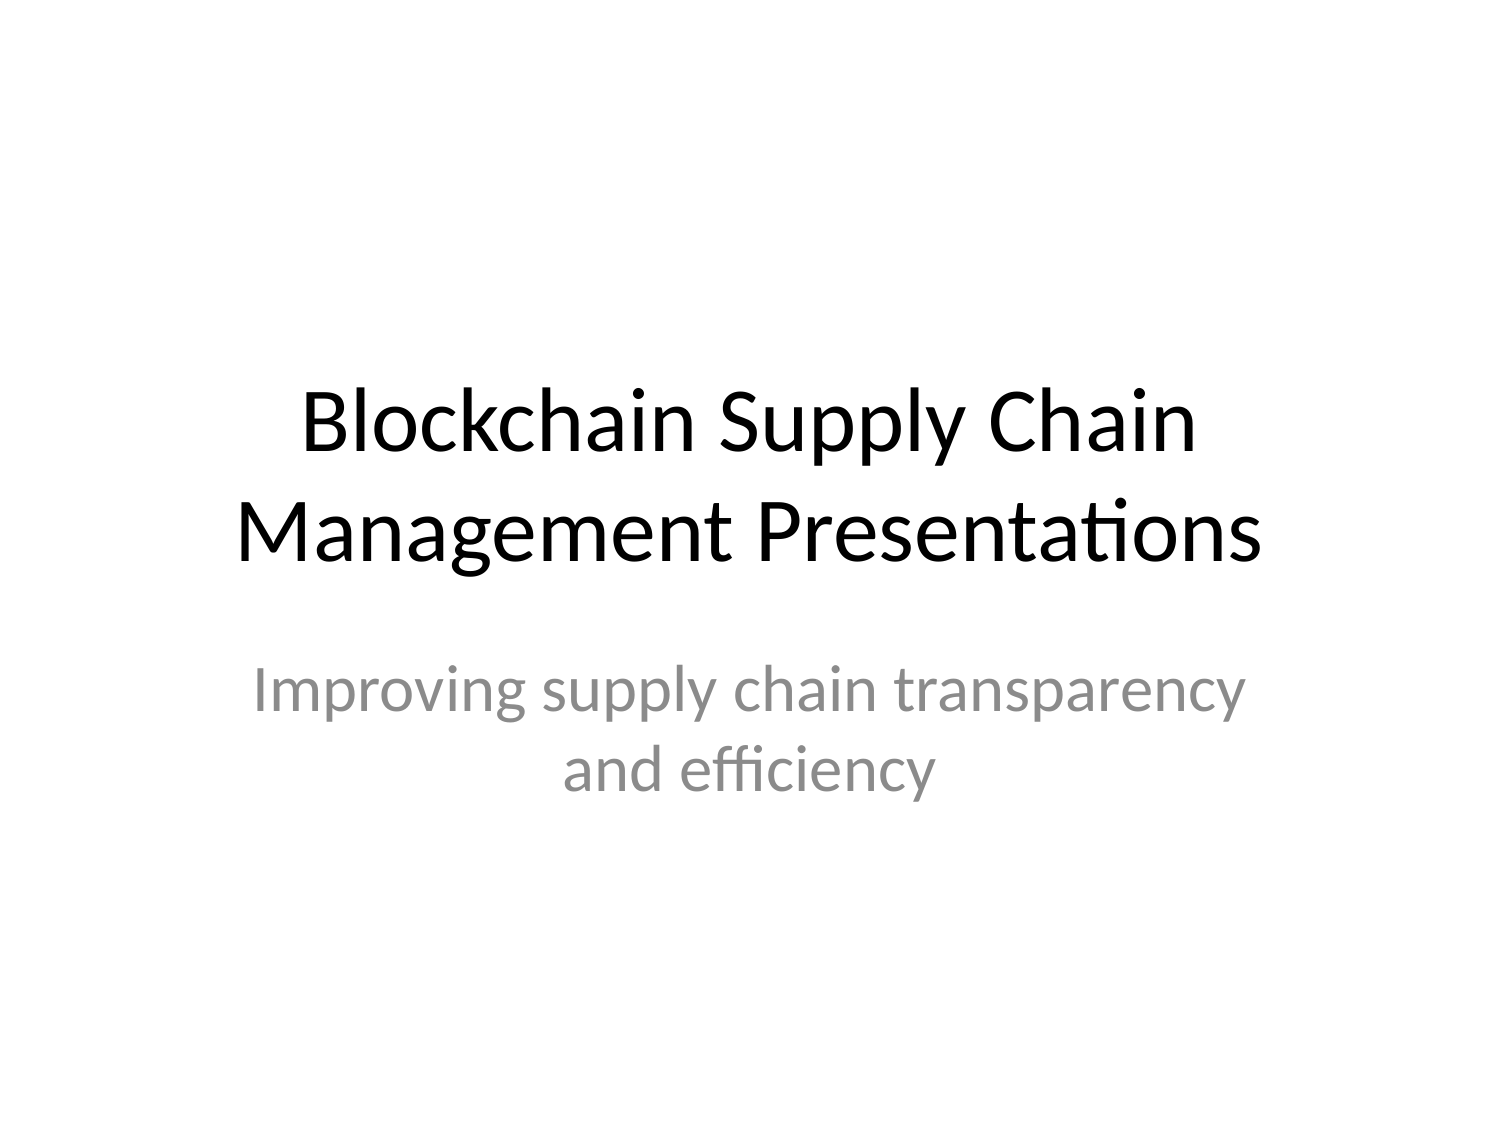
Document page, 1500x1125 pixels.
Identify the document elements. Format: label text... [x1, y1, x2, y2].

subtitle Improving supply chain transparency and efficiency [225, 637, 1275, 925]
title Blockchain Supply Chain Management Presentations [112, 349, 1388, 591]
